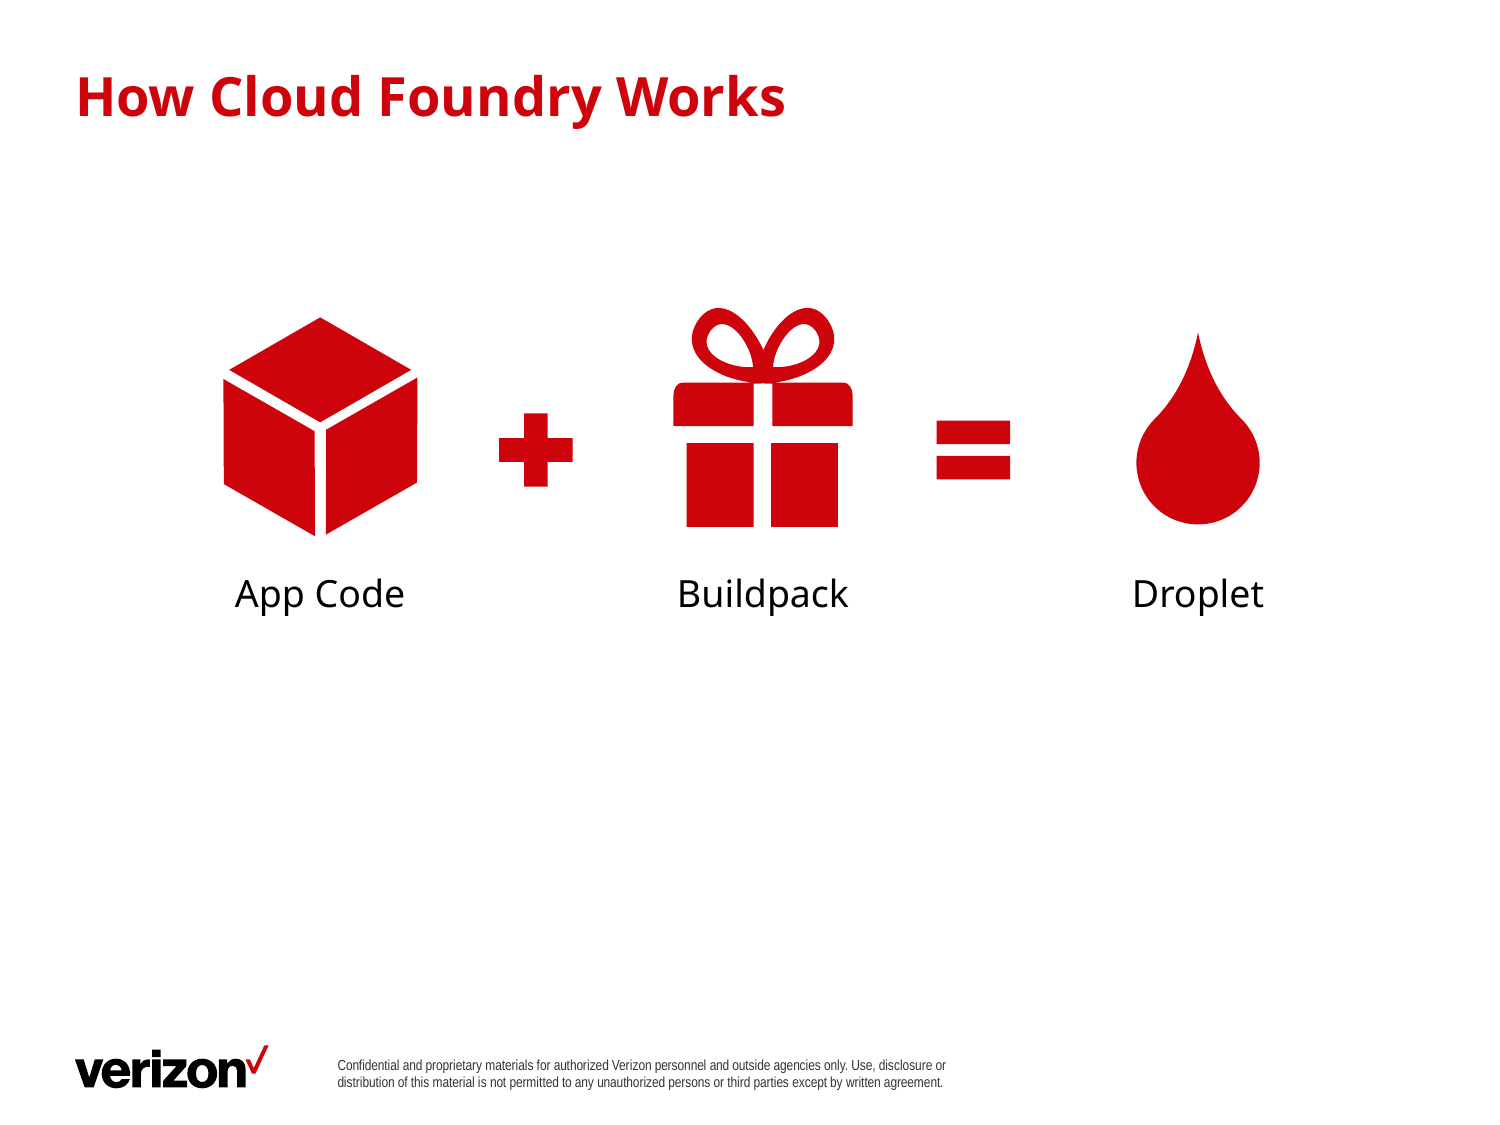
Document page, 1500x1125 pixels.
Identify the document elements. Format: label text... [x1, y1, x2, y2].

title How Cloud Foundry Works [75, 69, 1238, 145]
text_box App Code [220, 562, 421, 623]
text_box [498, 412, 574, 488]
text_box [936, 455, 1011, 480]
text_box [1135, 331, 1261, 526]
text_box [228, 316, 413, 424]
text_box [324, 376, 419, 536]
text_box [672, 306, 854, 428]
text_box Droplet [1117, 562, 1280, 623]
text_box Buildpack [662, 563, 865, 623]
text_box [770, 442, 839, 528]
text_box [936, 420, 1011, 445]
text_box [222, 378, 317, 538]
text_box [686, 442, 755, 528]
